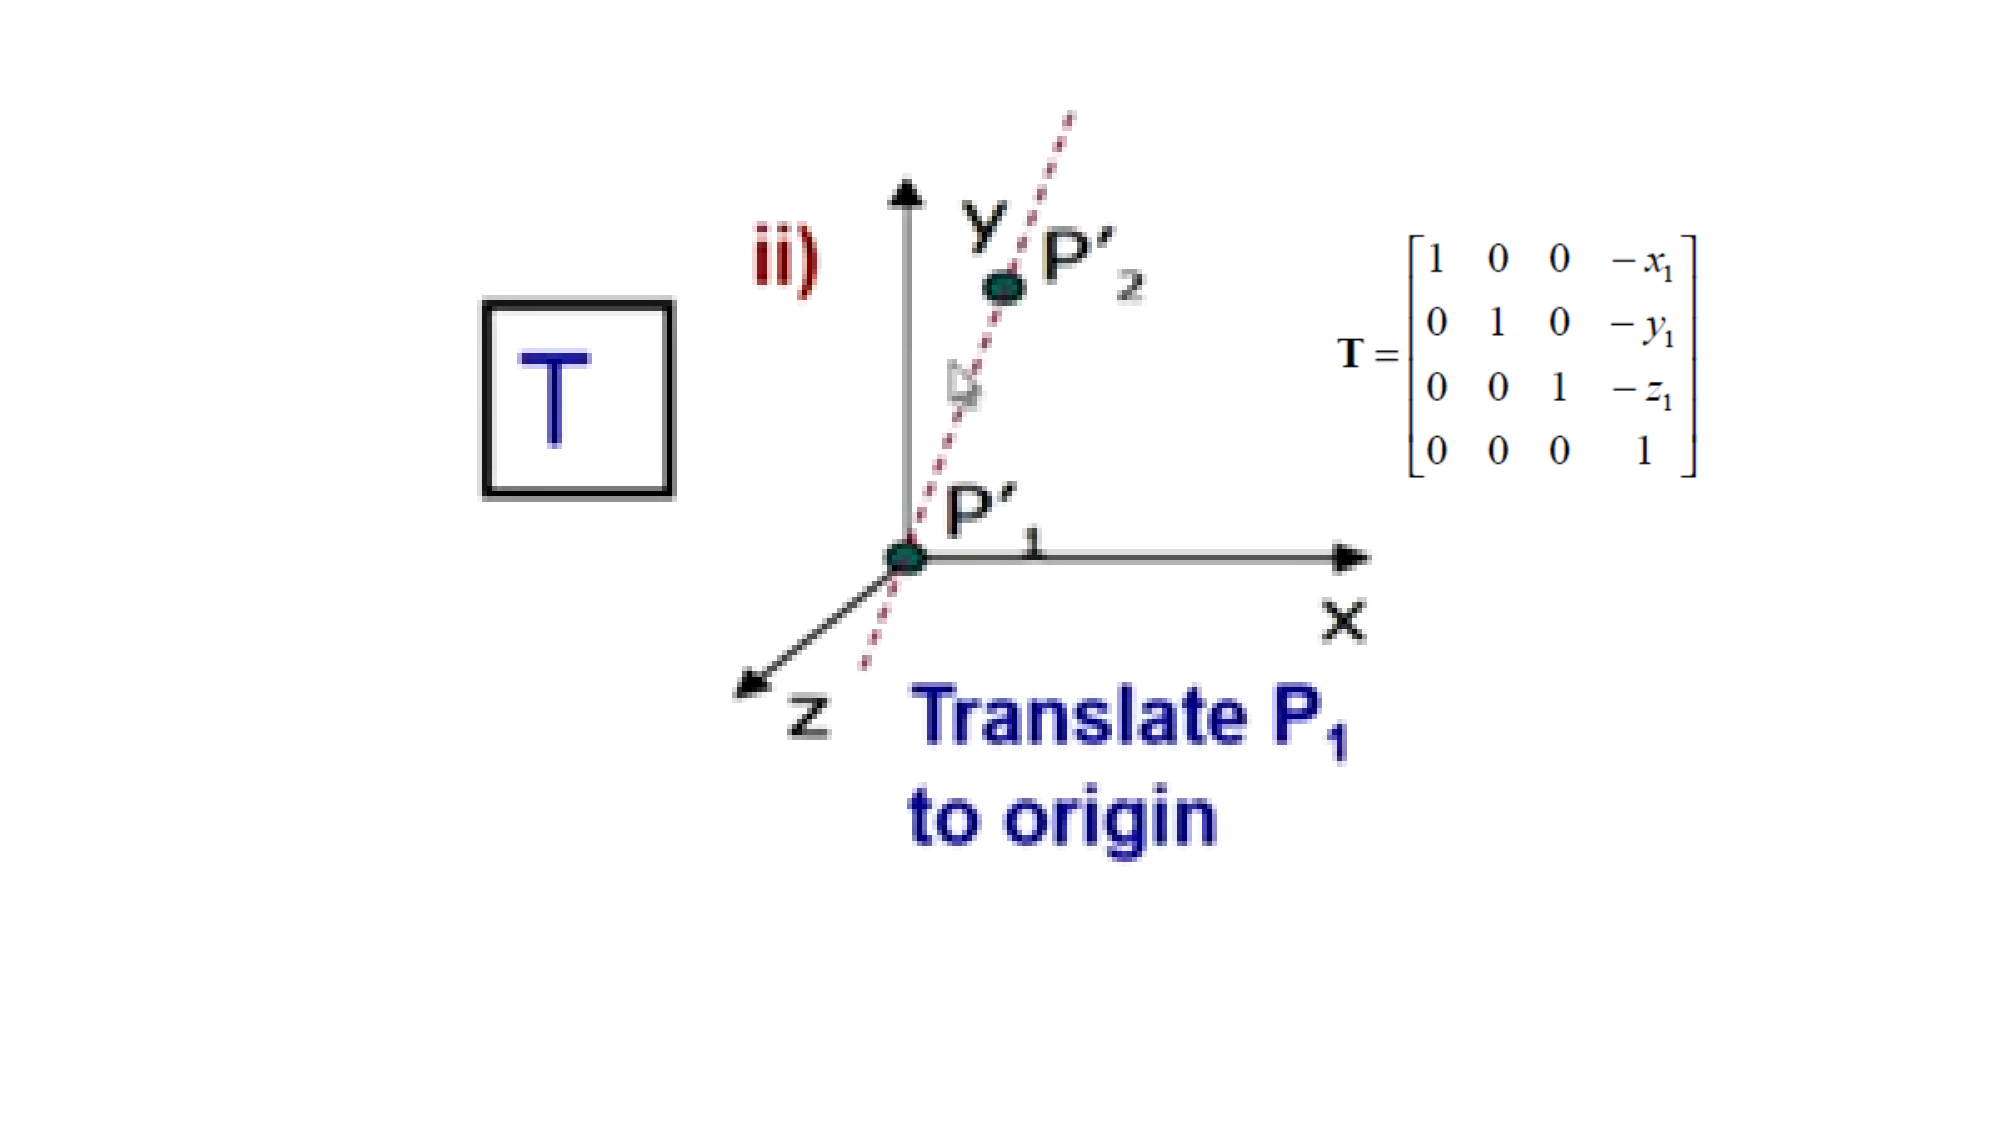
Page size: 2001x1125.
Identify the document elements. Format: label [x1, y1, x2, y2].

picture [407, 105, 1750, 1016]
